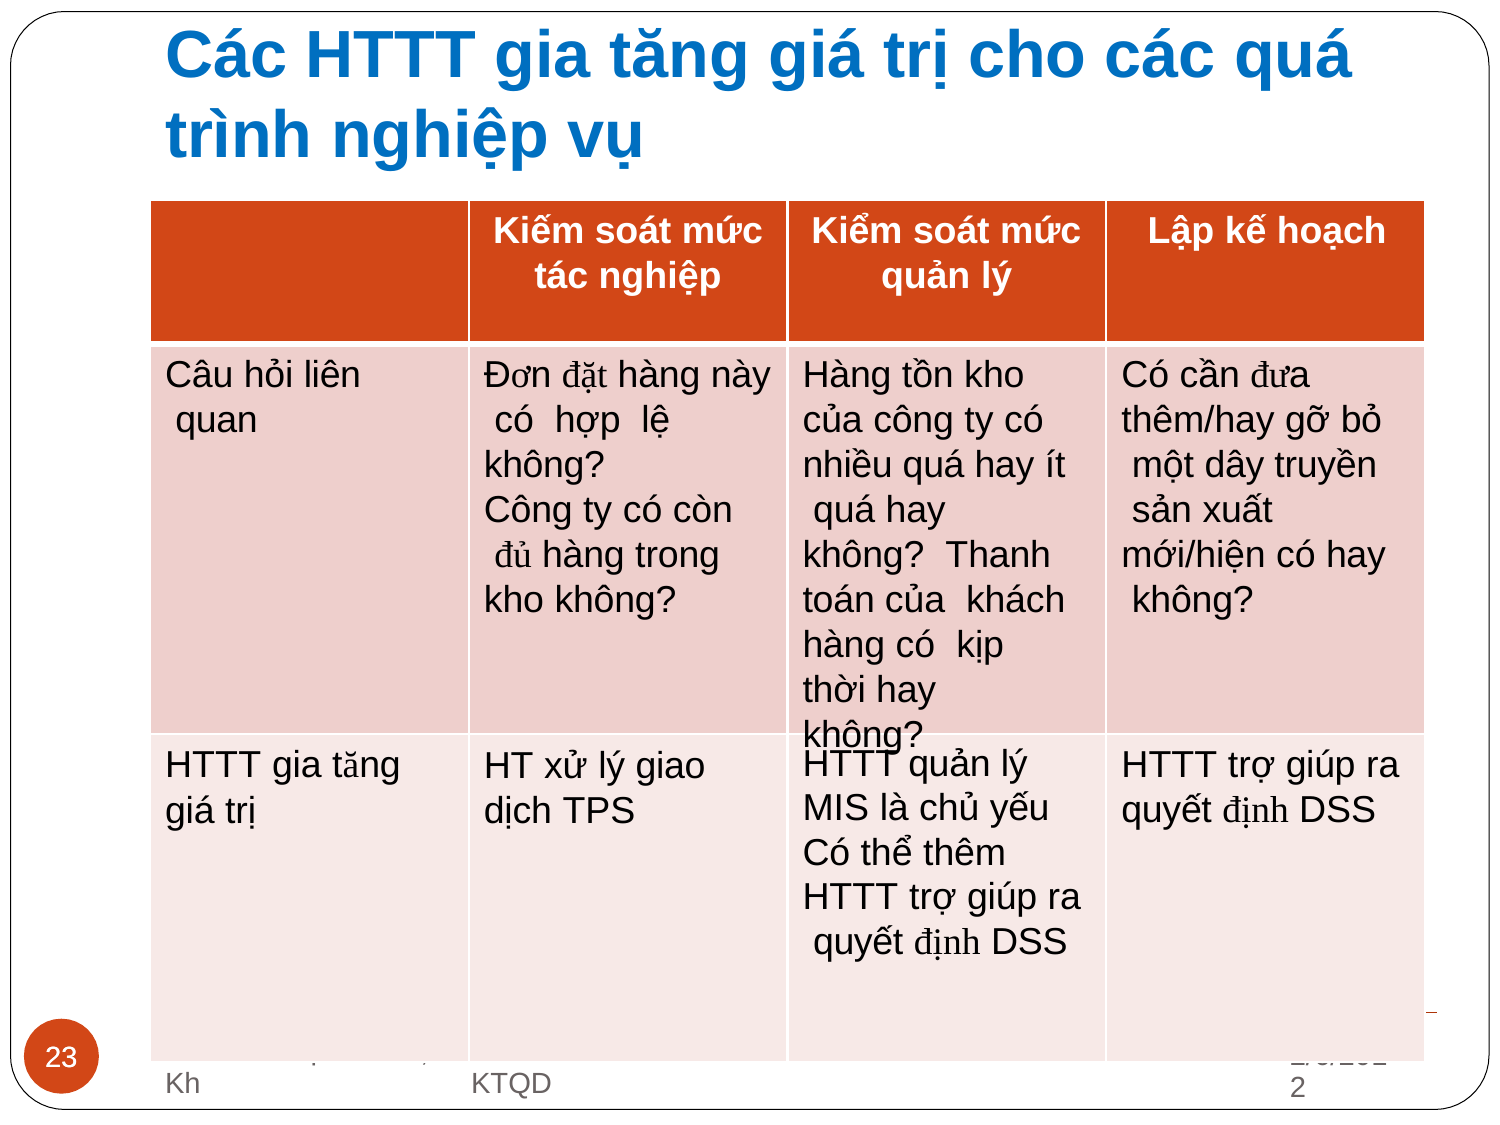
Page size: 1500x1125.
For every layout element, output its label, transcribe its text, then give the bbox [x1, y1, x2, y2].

title Các HTTT gia tăng giá trị cho các quá trình nghiệp vụ [94, 8, 1406, 199]
text_box [23, 1018, 99, 1094]
text_box TS Trần Thị Thu Hà, Kh [165, 1072, 471, 1100]
text_box oa THKT ĐH KTQD [471, 1072, 726, 1100]
text_box 2/6/2012 [1289, 1074, 1404, 1104]
slide_number 23 [38, 1038, 86, 1076]
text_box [148, 198, 1427, 1064]
